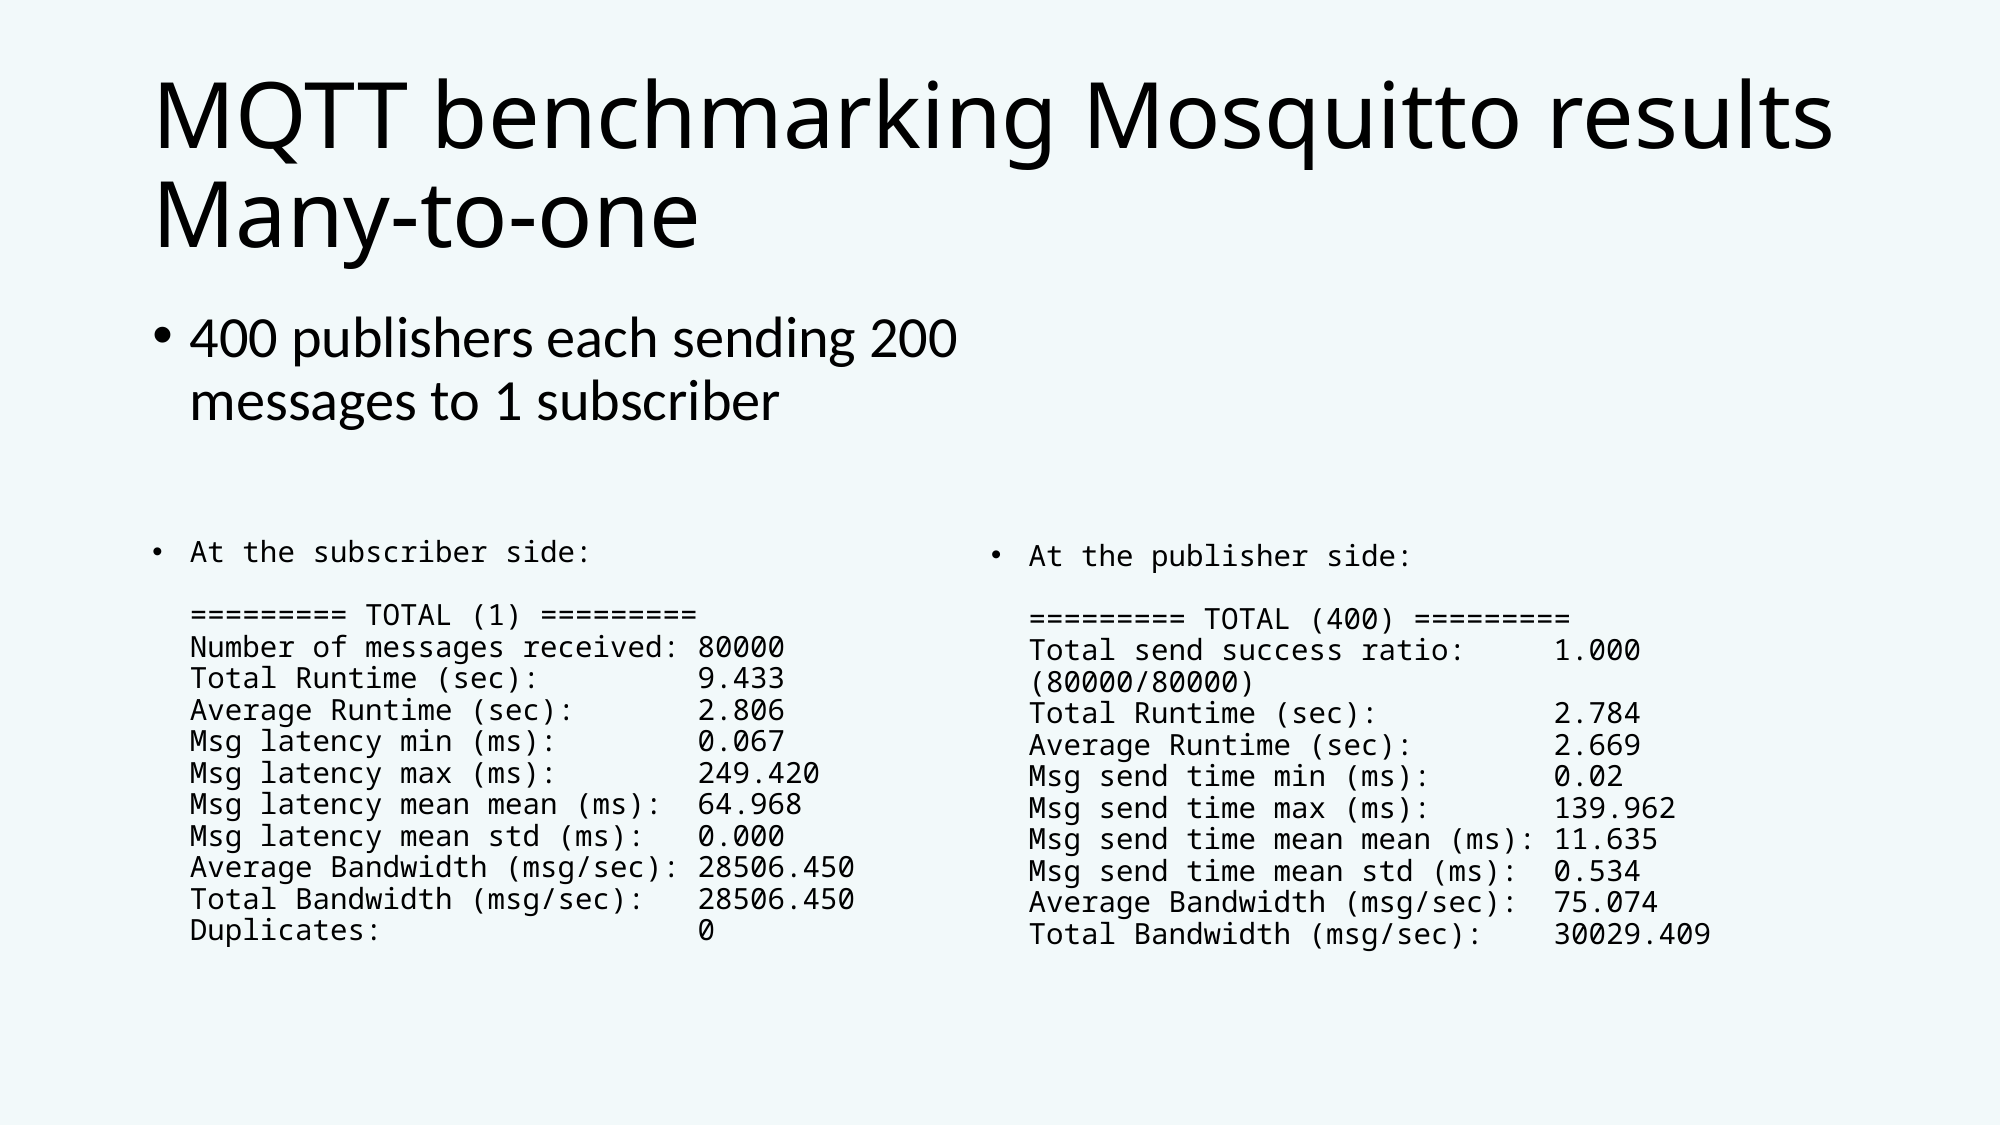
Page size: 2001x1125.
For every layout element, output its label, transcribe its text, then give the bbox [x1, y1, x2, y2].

list 400 publishers each sending 200 messages to 1 subscriber At the subscriber side: ========= TOTAL (1) ========= Number of messages received: 80000 Total Runtime (sec): 9.433 Average Runtime (sec): 2.806 Msg latency min (ms): 0.067 Msg latency max (ms): 249.420 Msg latency mean mean (ms): 64.968 Msg latency mean std (ms): 0.000 Average Bandwidth (msg/sec): 28506.450 Total Bandwidth (msg/sec): 28506.450 Duplicates: 0 [137, 299, 1024, 1014]
text_box At the publisher side: ========= TOTAL (400) ========= Total send success ratio: 1.000 (80000/80000) Total Runtime (sec): 2.784 Average Runtime (sec): 2.669 Msg send time min (ms): 0.02 Msg send time max (ms): 139.962 Msg send time mean mean (ms): 11.635 Msg send time mean std (ms): 0.534 Average Bandwidth (msg/sec): 75.074 Total Bandwidth (msg/sec): 30029.409 [976, 316, 1863, 1031]
title MQTT benchmarking Mosquitto results Many-to-one [137, 59, 1863, 278]
